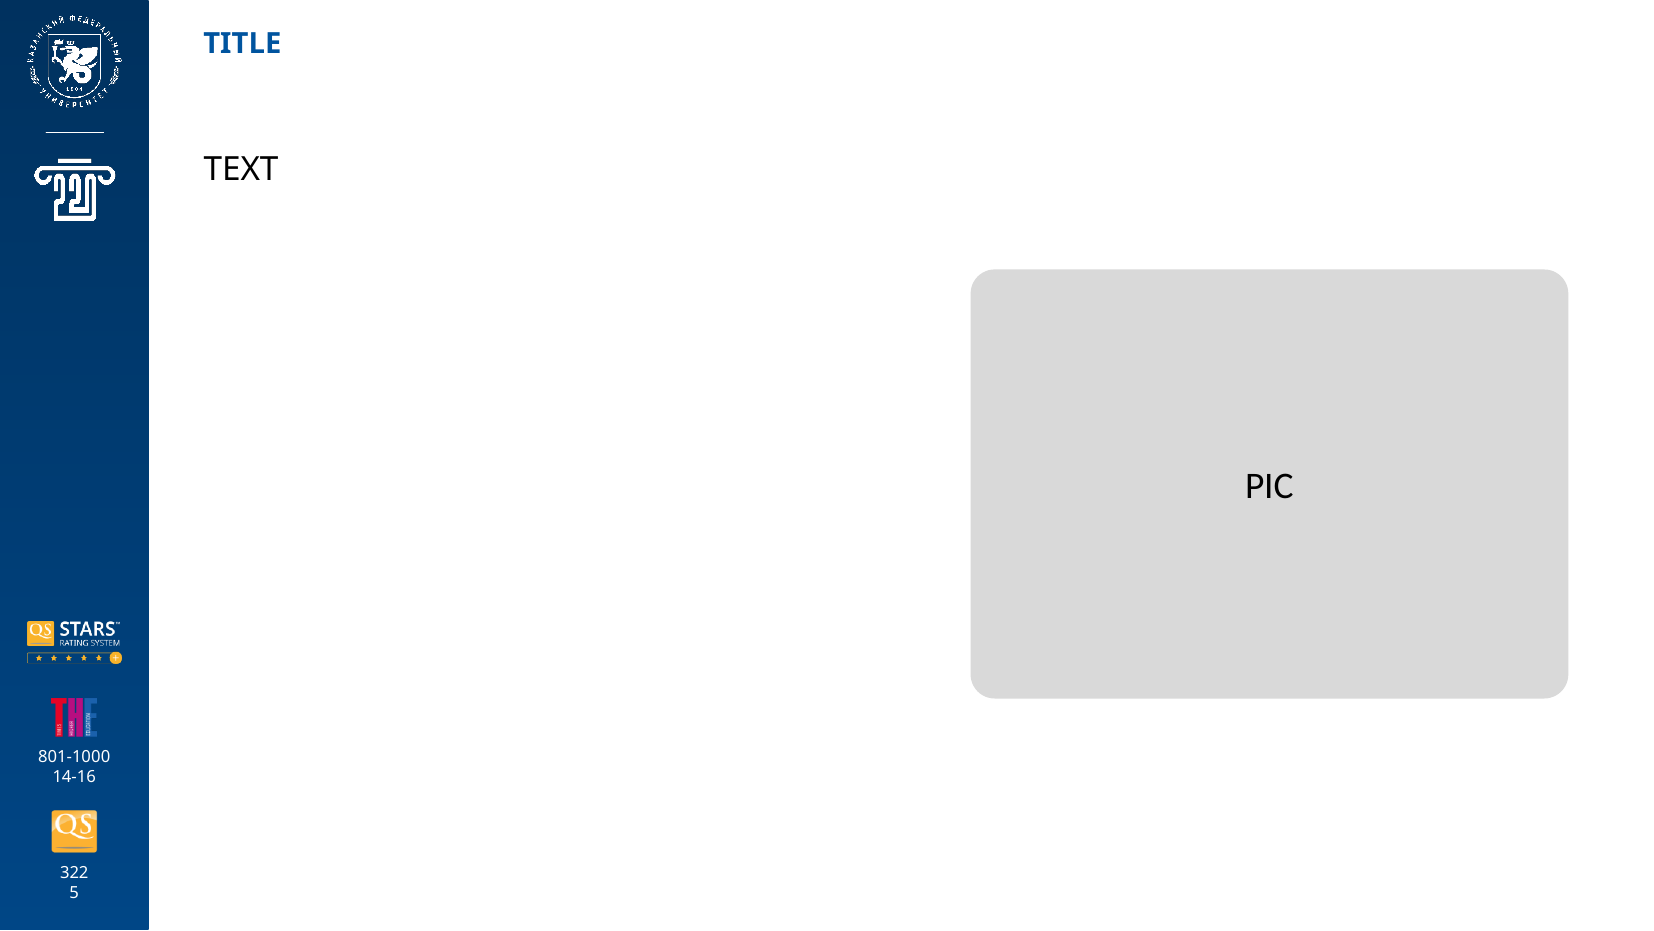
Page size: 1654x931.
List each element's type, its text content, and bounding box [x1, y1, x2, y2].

text_box 322 5 [15, 854, 134, 910]
picture [27, 620, 122, 664]
text_box 801-1000 14-16 [15, 738, 134, 793]
text_box TITLE [188, 17, 1568, 139]
text_box TEXT [188, 139, 930, 894]
picture [42, 799, 106, 863]
text_box PIC [968, 267, 1571, 701]
picture [51, 694, 97, 740]
picture [27, 15, 122, 222]
text_box [0, 0, 151, 931]
